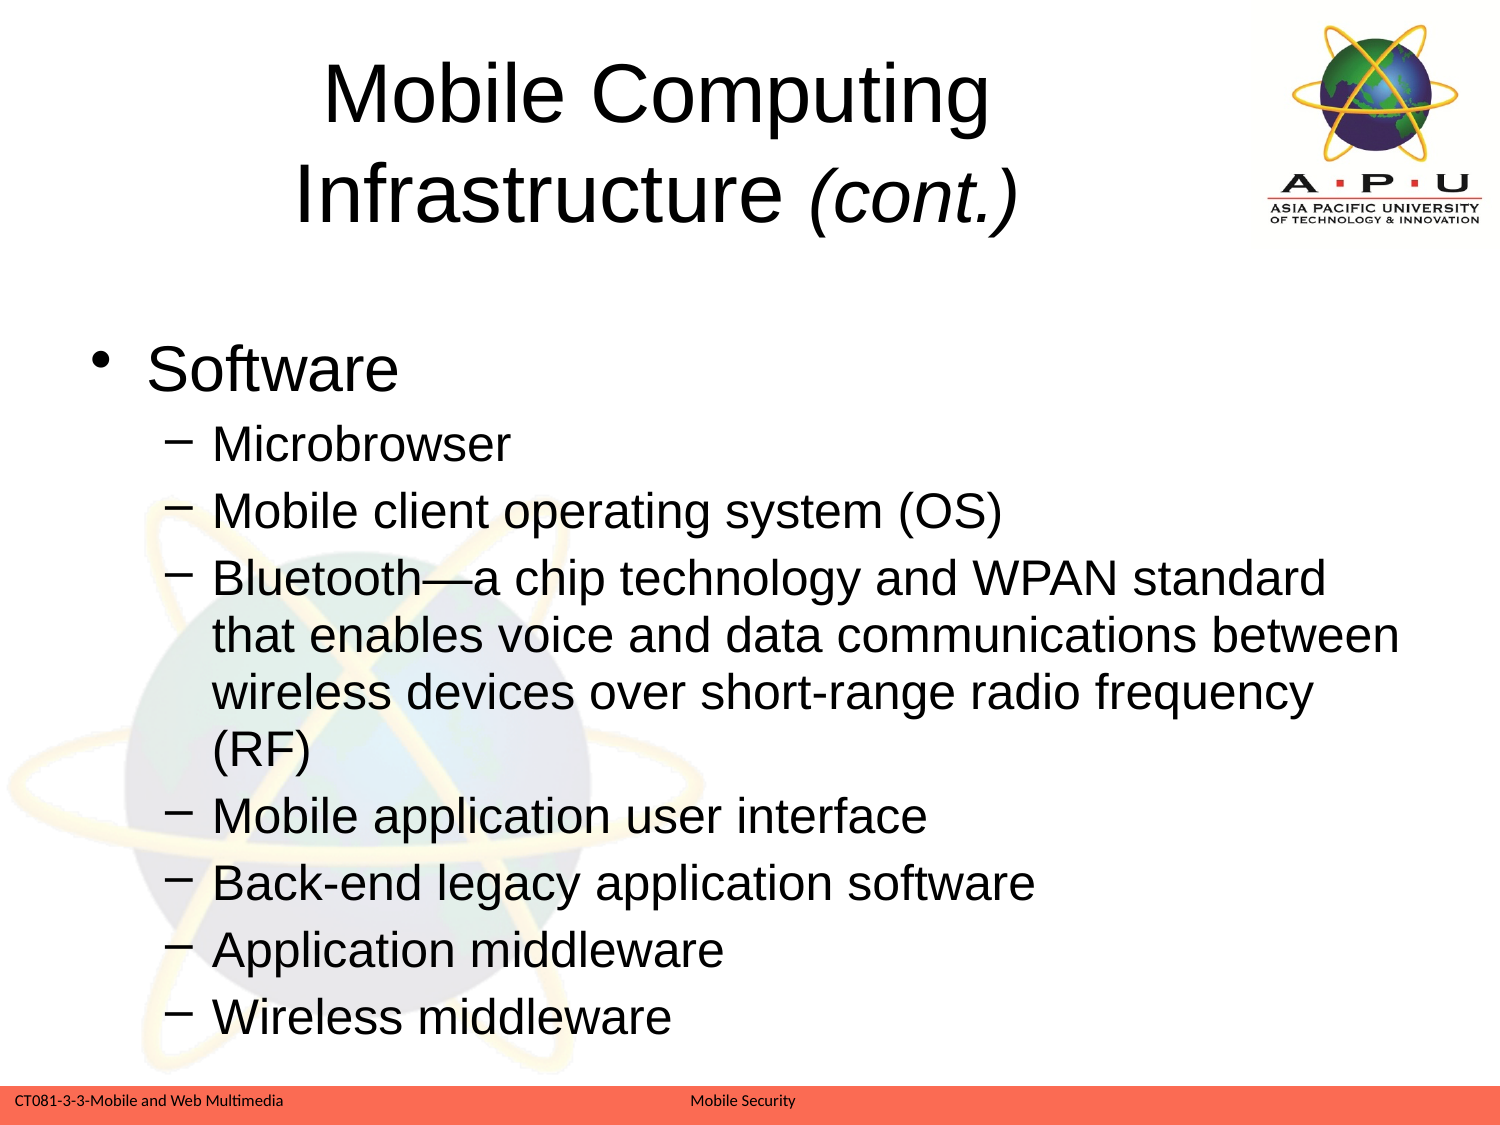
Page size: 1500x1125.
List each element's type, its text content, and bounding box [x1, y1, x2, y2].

picture [1251, 0, 1500, 249]
list Software Microbrowser Mobile client operating system (OS) Bluetooth—a chip technology and WPAN standard that enables voice and data communications between wireless devices over short-range radio frequency (RF) Mobile application user interface Back-end legacy application software Application middleware Wireless middleware [75, 324, 1425, 1068]
title Mobile Computing Infrastructure (cont.) [79, 45, 1235, 233]
